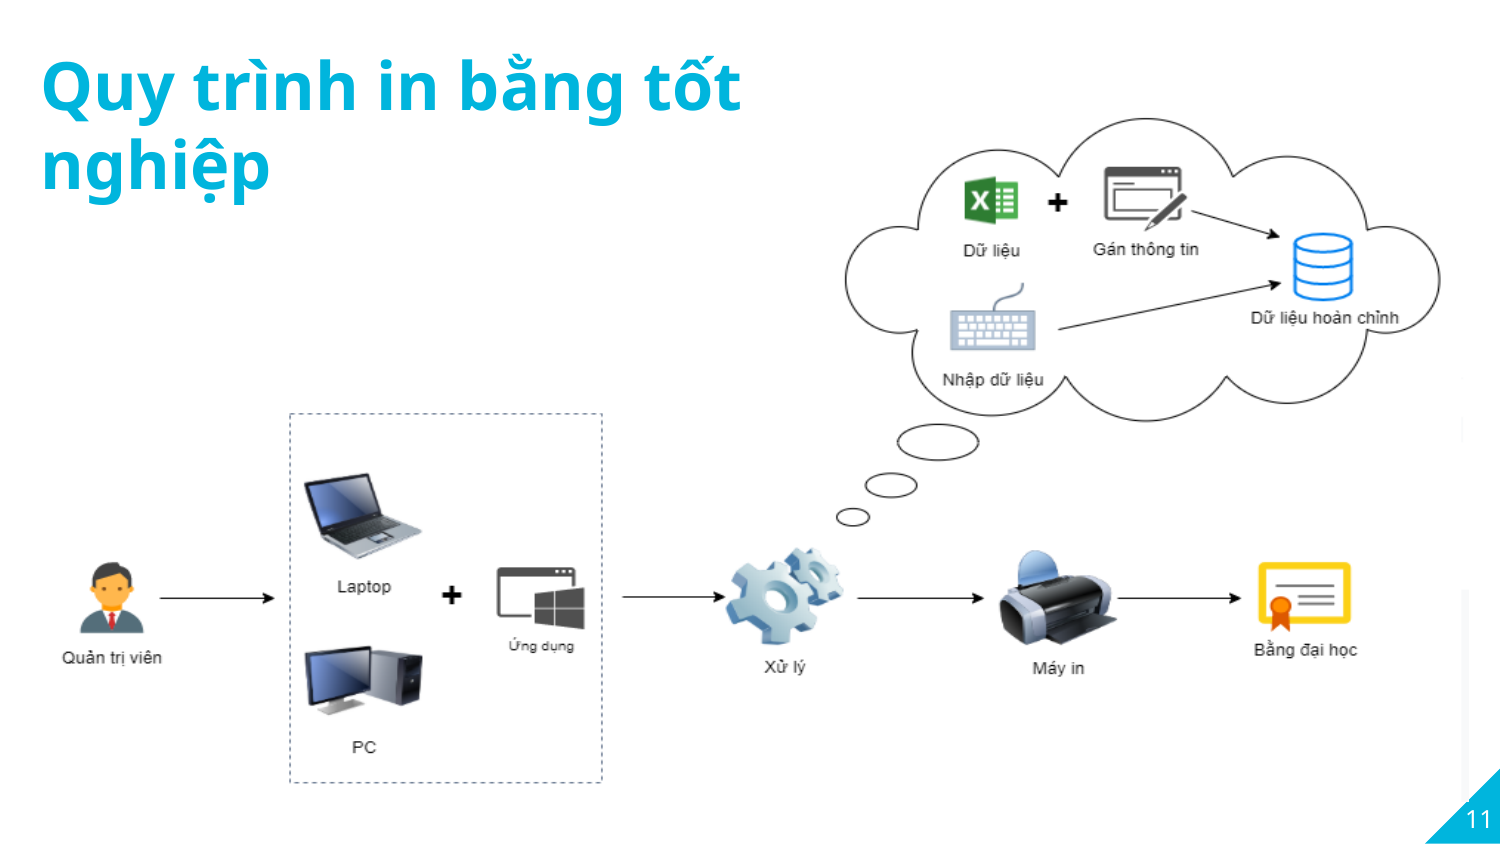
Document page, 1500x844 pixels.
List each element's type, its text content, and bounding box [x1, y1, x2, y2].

text_box Quy trình in bằng tốt nghiệp [25, 36, 1004, 109]
picture [25, 109, 1469, 802]
slide_number 11 [1418, 760, 1494, 838]
